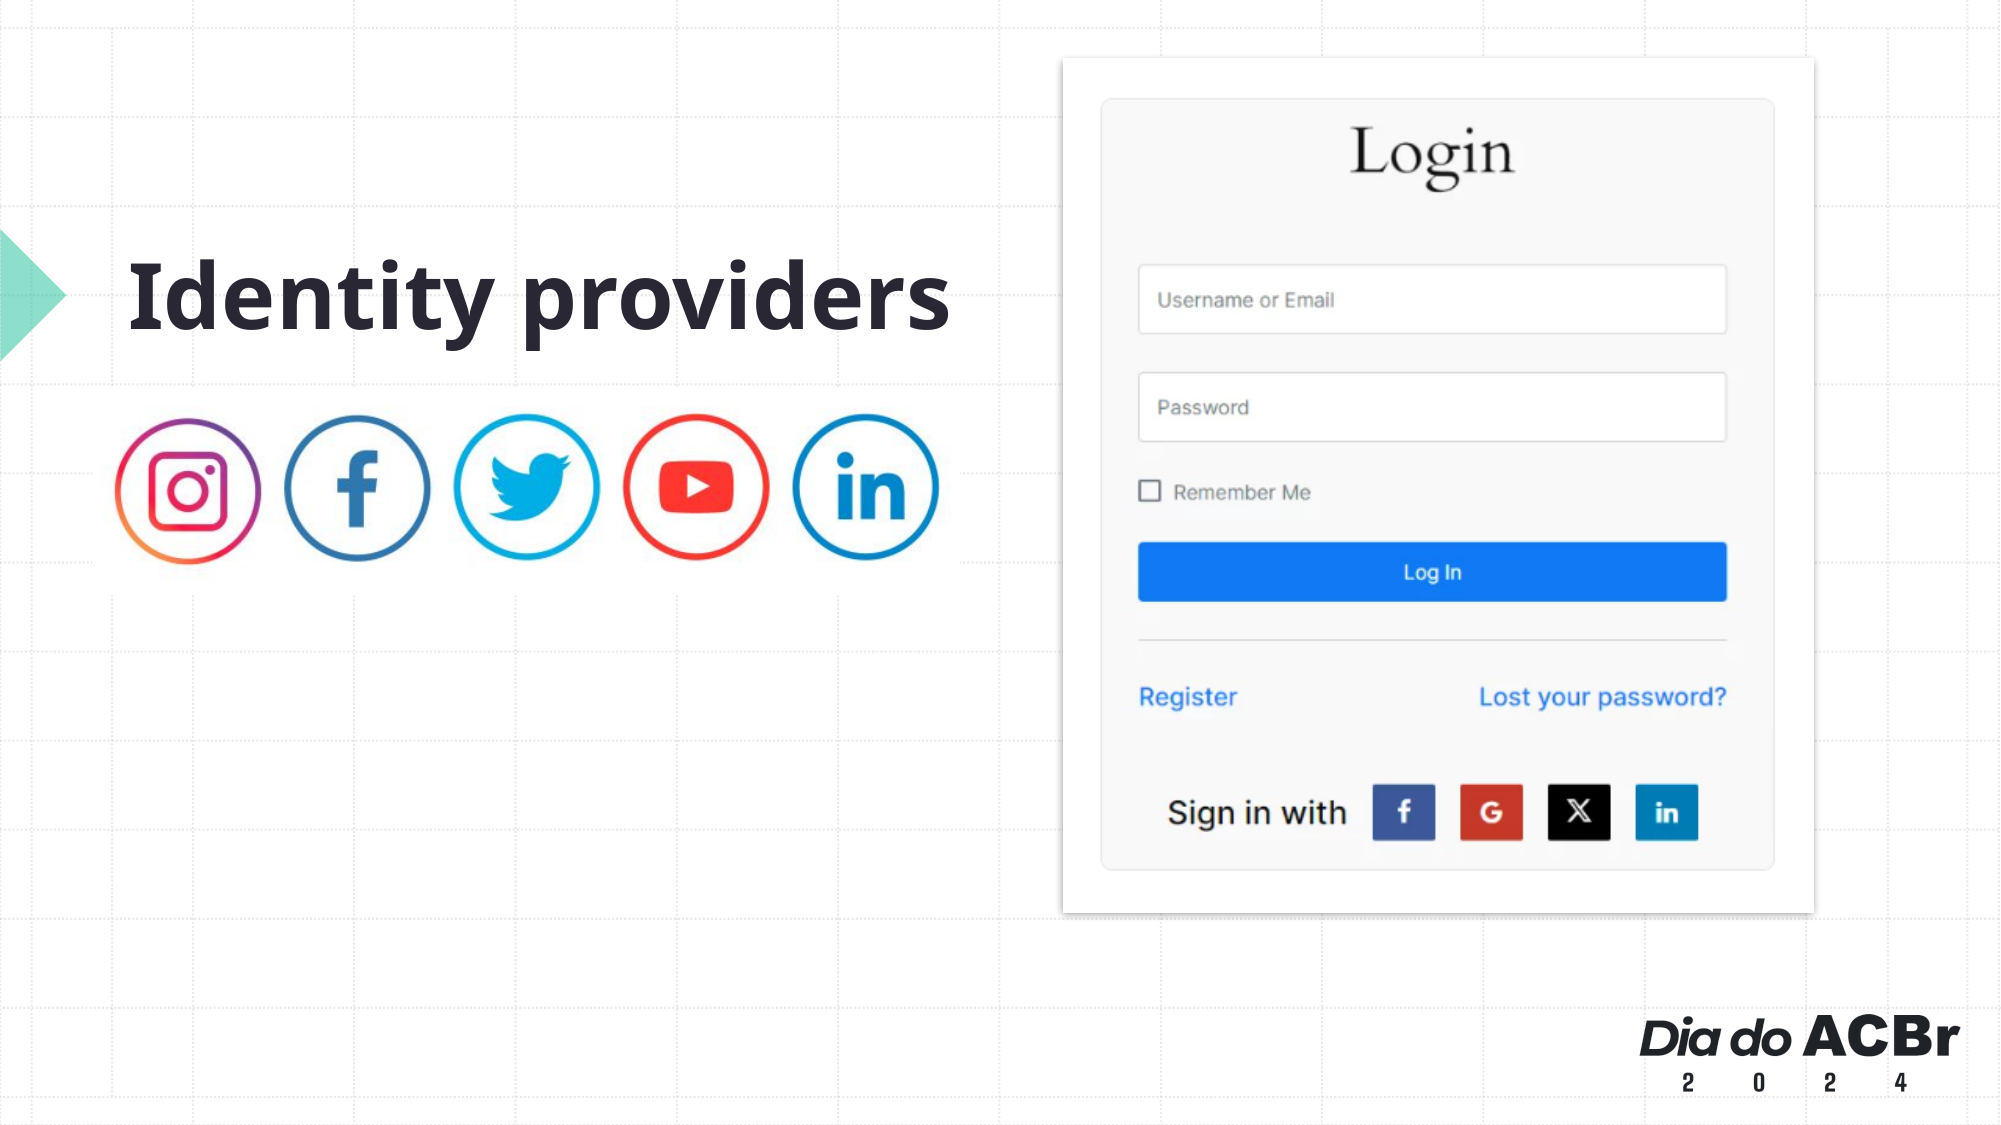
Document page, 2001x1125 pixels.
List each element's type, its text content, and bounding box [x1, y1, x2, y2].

picture [1093, 89, 1783, 882]
title Identity providers [113, 119, 1057, 356]
picture [1639, 1014, 1961, 1092]
picture [92, 386, 961, 595]
